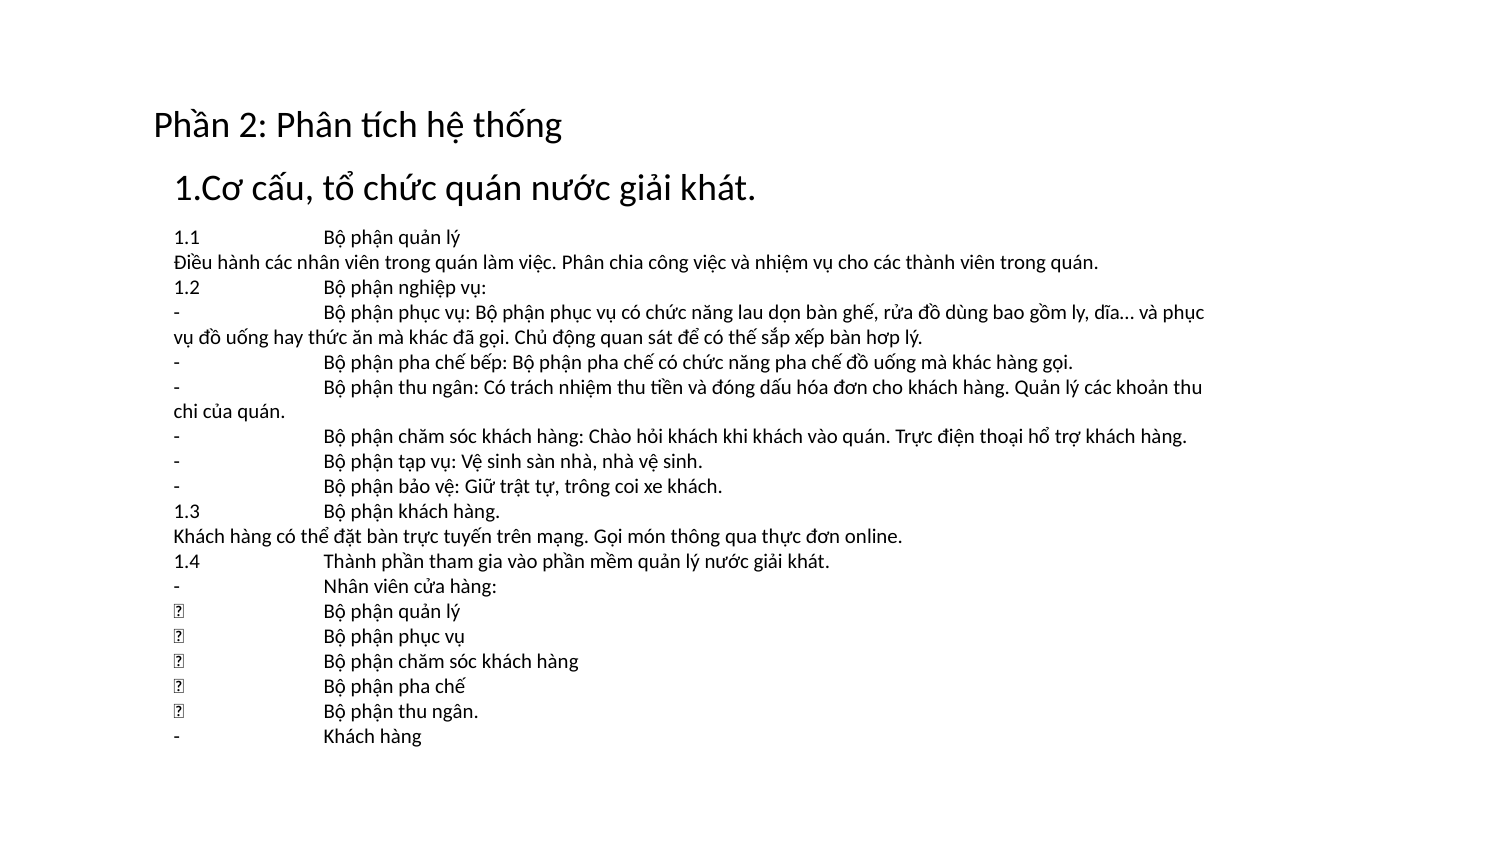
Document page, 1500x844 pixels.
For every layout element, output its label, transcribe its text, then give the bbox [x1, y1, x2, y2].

text_box 1.1 Bộ phận quản lý Điều hành các nhân viên trong quán làm việc. Phân chia công việc và nhiệm vụ cho các thành viên trong quán. 1.2 Bộ phận nghiệp vụ: - Bộ phận phục vụ: Bộ phận phục vụ có chức năng lau dọn bàn ghế, rửa đồ dùng bao gồm ly, dĩa… và phục vụ đồ uống hay thức ăn mà khác đã gọi. Chủ động quan sát để có thế sắp xếp bàn hơp lý. - Bộ phận pha chế bếp: Bộ phận pha chế có chức năng pha chế đồ uống mà khác hàng gọi. - Bộ phận thu ngân: Có trách nhiệm thu tiền và đóng dấu hóa đơn cho khách hàng. Quản lý các khoản thu chi của quán. - Bộ phận chăm sóc khách hàng: Chào hỏi khách khi khách vào quán. Trực điện thoại hổ trợ khách hàng. - Bộ phận tạp vụ: Vệ sinh sàn nhà, nhà vệ sinh. - Bộ phận bảo vệ: Giữ trật tự, trông coi xe khách. 1.3 Bộ phận khách hàng. Khách hàng có thể đặt bàn trực tuyến trên mạng. Gọi món thông qua thực đơn online. 1.4 Thành phần tham gia vào phần mềm quản lý nước giải khát. - Nhân viên cửa hàng:  Bộ phận quản lý  Bộ phận phục vụ  Bộ phận chăm sóc khách hàng  Bộ phận pha chế  Bộ phận thu ngân. - Khách hàng [158, 215, 1234, 756]
text_box Phần 2: Phân tích hệ thống [138, 92, 578, 153]
text_box 1.Cơ cấu, tổ chức quán nước giải khát. [158, 155, 909, 215]
